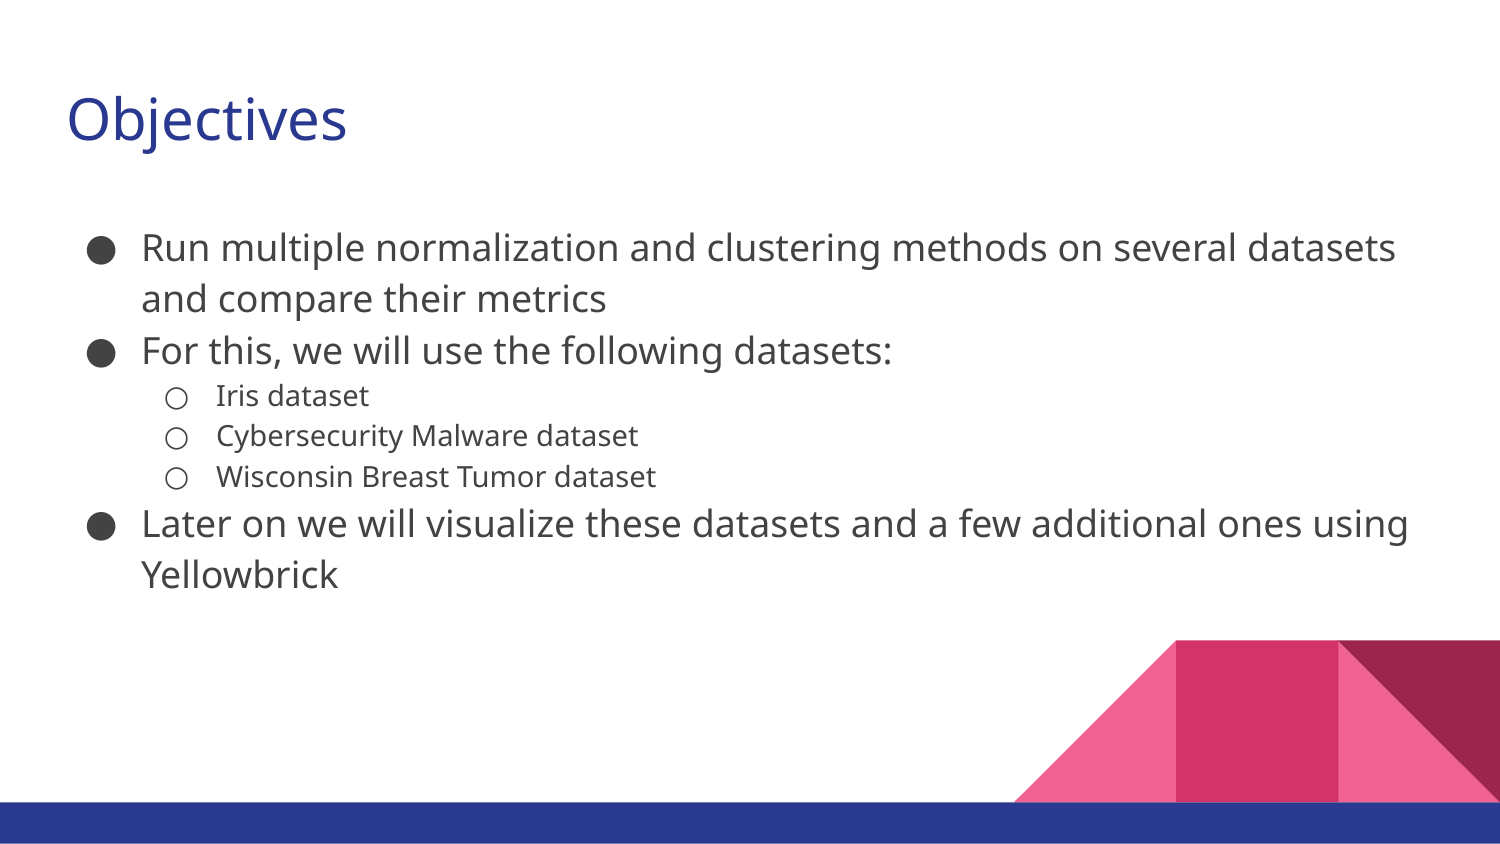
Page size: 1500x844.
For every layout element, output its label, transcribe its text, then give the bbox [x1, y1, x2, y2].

list Run multiple normalization and clustering methods on several datasets and compare their metrics For this, we will use the following datasets: Iris dataset Cybersecurity Malware dataset Wisconsin Breast Tumor dataset Later on we will visualize these datasets and a few additional ones using Yellowbrick [51, 201, 1449, 750]
title Objectives [51, 67, 1449, 167]
